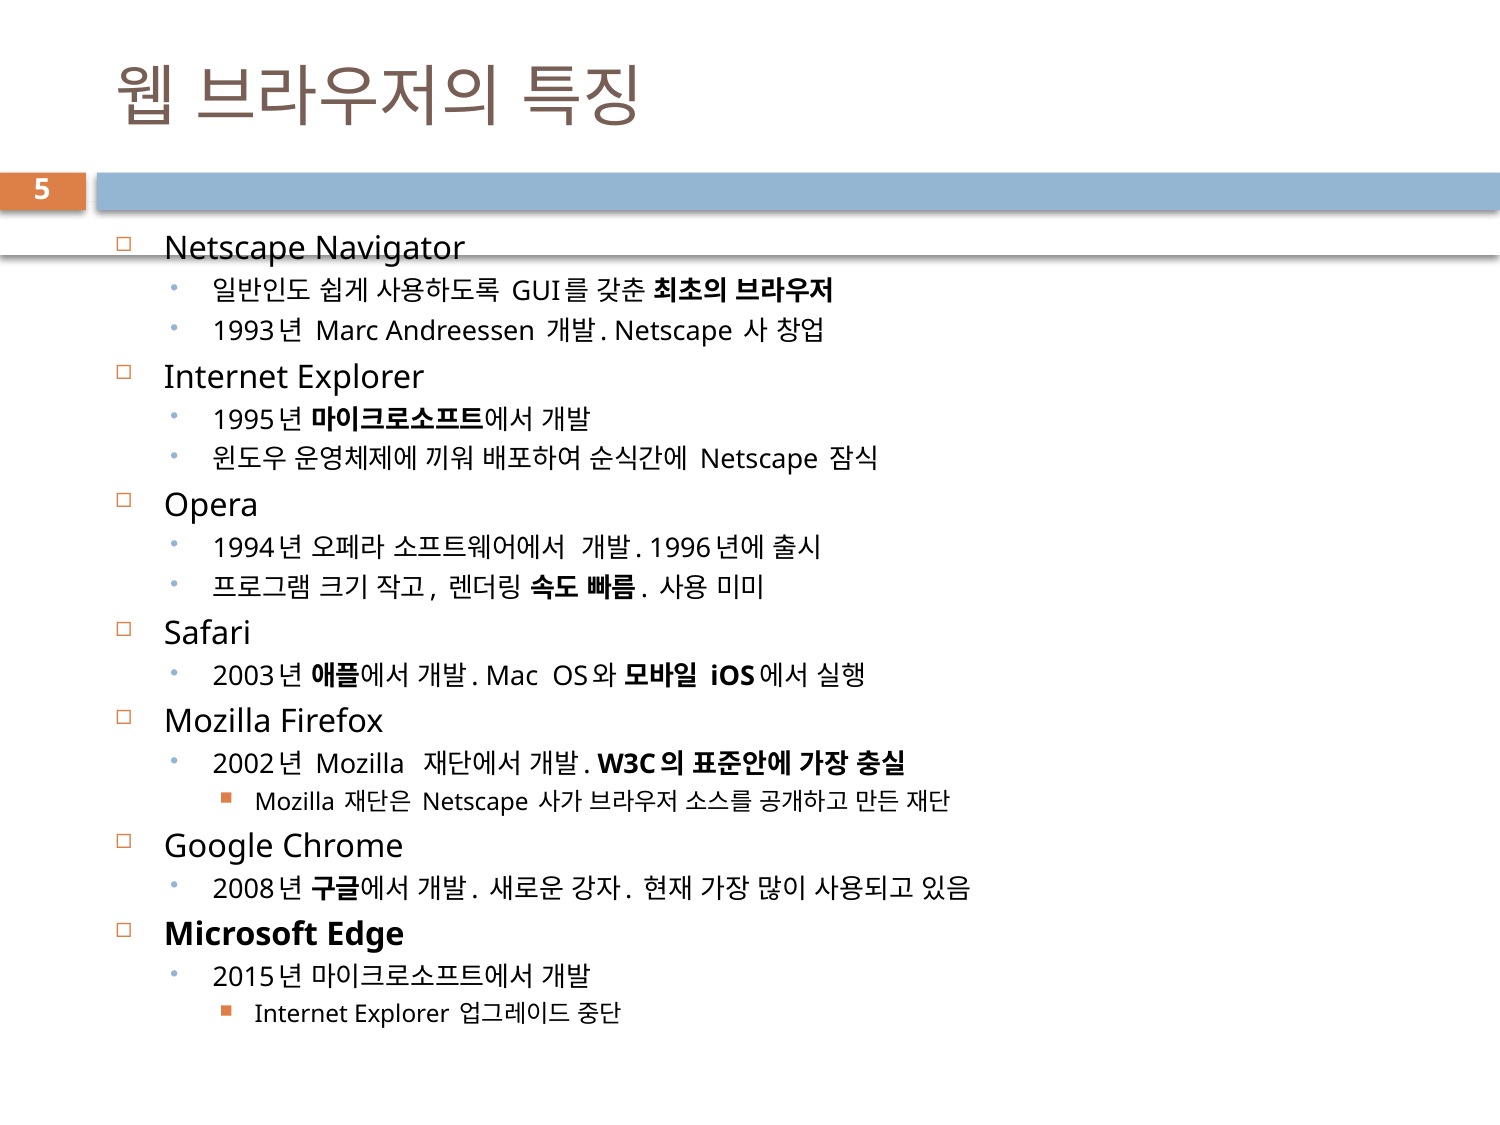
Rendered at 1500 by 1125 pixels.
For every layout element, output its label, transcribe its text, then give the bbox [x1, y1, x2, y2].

list Netscape Navigator 일반인도 쉽게 사용하도록 GUI를 갖춘 최초의 브라우저 1993년 Marc Andreessen 개발. Netscape 사 창업 Internet Explorer 1995년 마이크로소프트에서 개발 윈도우 운영체제에 끼워 배포하여 순식간에 Netscape 잠식 Opera 1994년 오페라 소프트웨어에서 개발. 1996년에 출시 프로그램 크기 작고, 렌더링 속도 빠름. 사용 미미 Safari 2003년 애플에서 개발. Mac OS와 모바일 iOS에서 실행 Mozilla Firefox 2002년 Mozilla 재단에서 개발. W3C의 표준안에 가장 충실 Mozilla 재단은 Netscape 사가 브라우저 소스를 공개하고 만든 재단 Google Chrome 2008년 구글에서 개발. 새로운 강자. 현재 가장 많이 사용되고 있음 Microsoft Edge 2015년 마이크로소프트에서 개발 Internet Explorer 업그레이드 중단 [100, 219, 1438, 1047]
title 웹 브라우저의 특징 [100, 37, 1438, 149]
slide_number 5 [0, 170, 87, 211]
